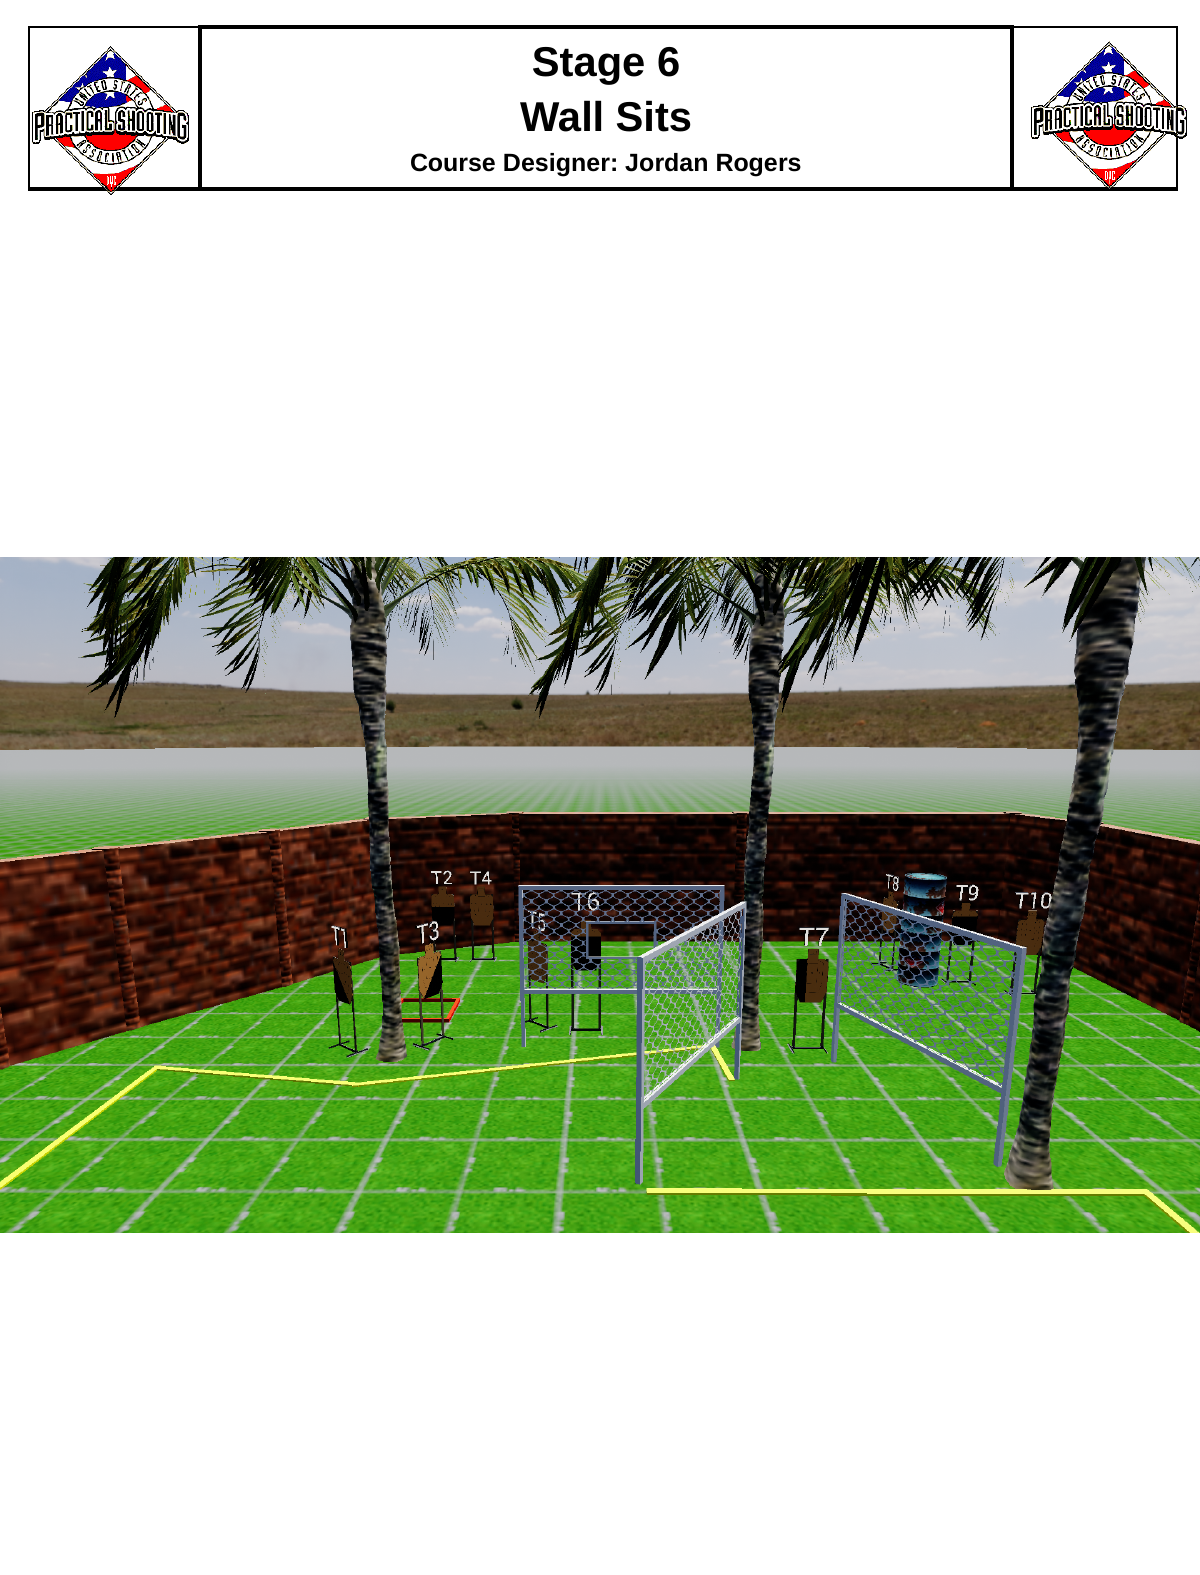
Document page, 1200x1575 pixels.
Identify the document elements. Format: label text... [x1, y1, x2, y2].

picture [24, 45, 199, 198]
table_header [1014, 28, 1176, 187]
picture [1022, 40, 1197, 193]
table_header [30, 28, 198, 45]
table_header Stage 6 Wall Sits Course Designer: Jordan Rogers [202, 29, 1010, 187]
picture [0, 556, 1200, 1233]
